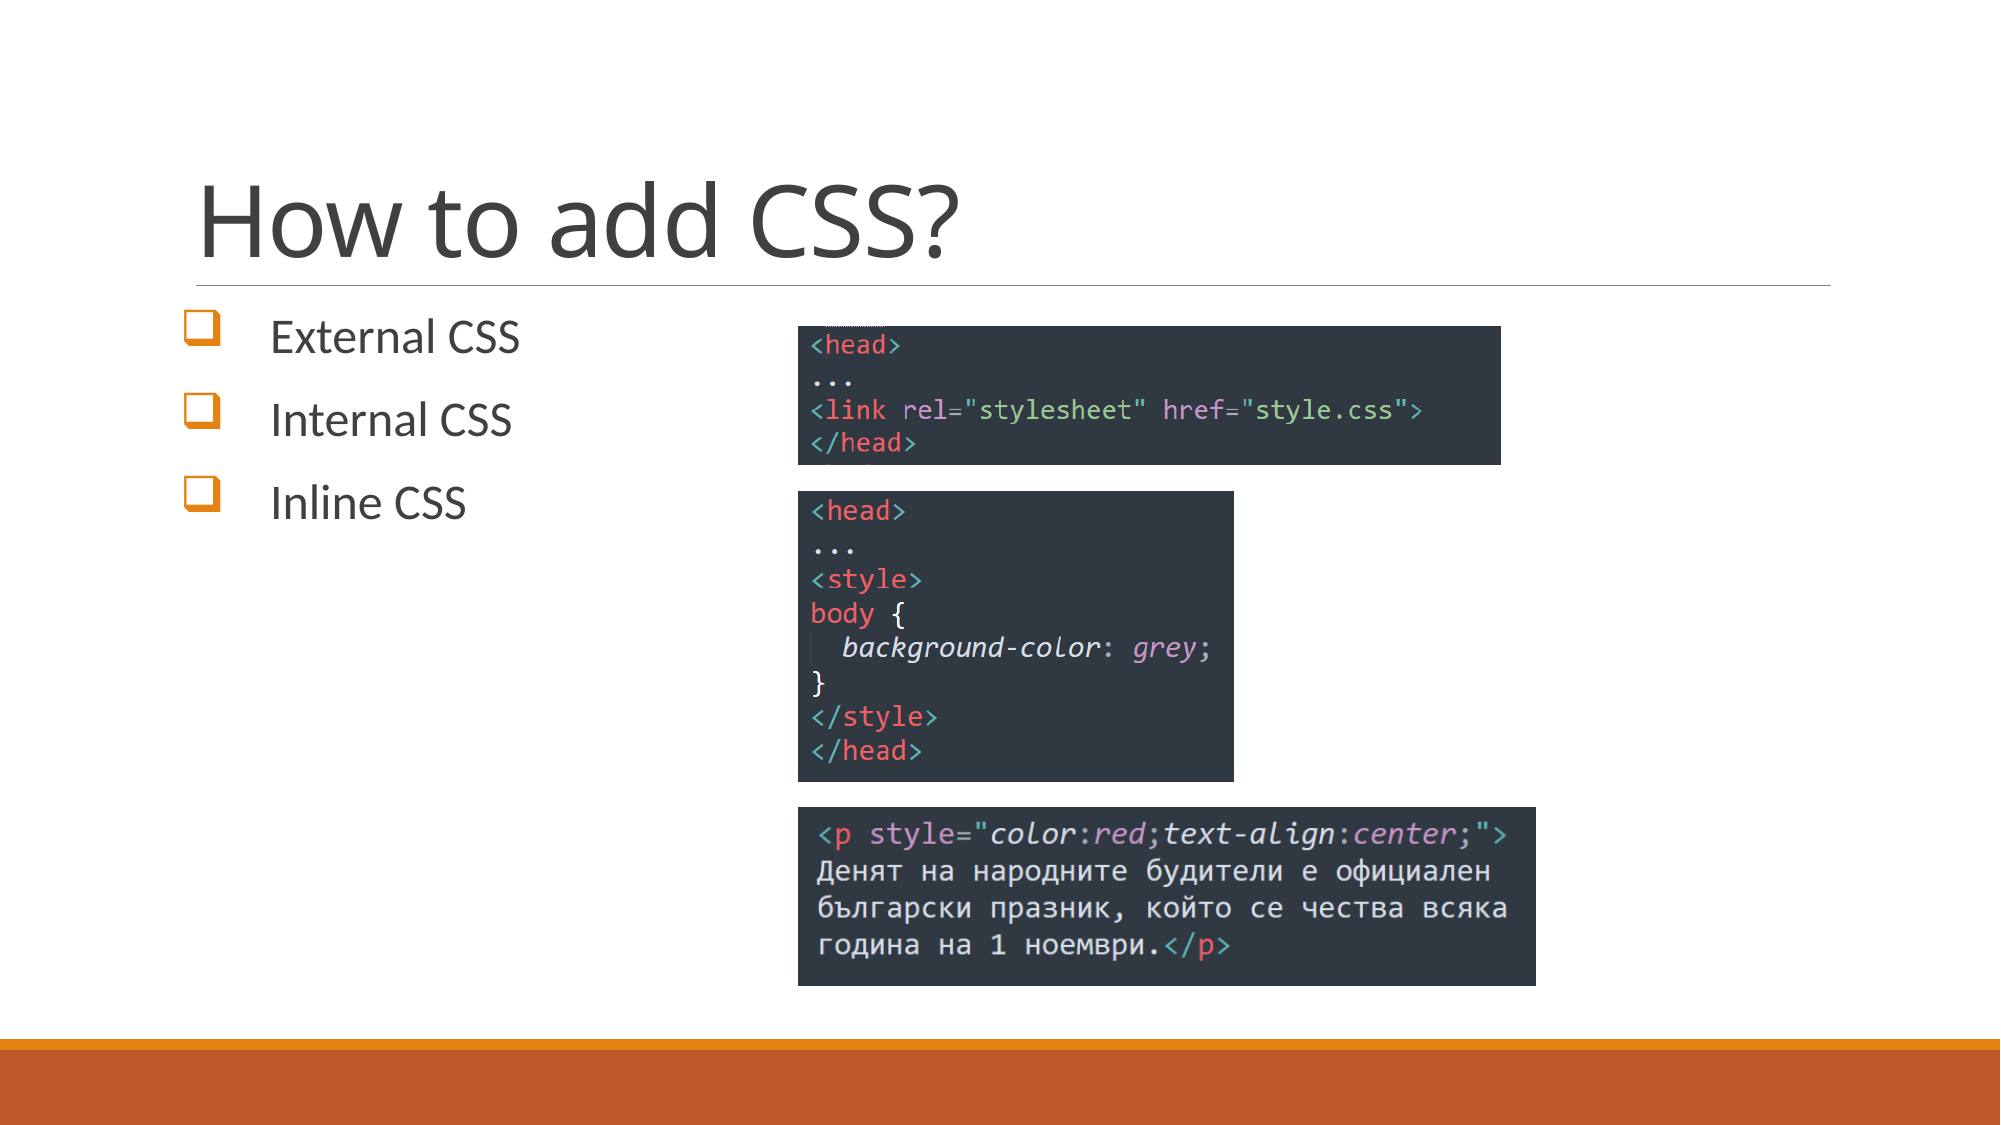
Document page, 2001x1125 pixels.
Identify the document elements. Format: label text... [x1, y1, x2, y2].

picture [797, 490, 1234, 782]
picture [797, 325, 1502, 466]
list External CSS Internal CSS Inline CSS [180, 302, 1830, 963]
picture [797, 807, 1536, 987]
title How to add CSS? [180, 47, 1830, 285]
